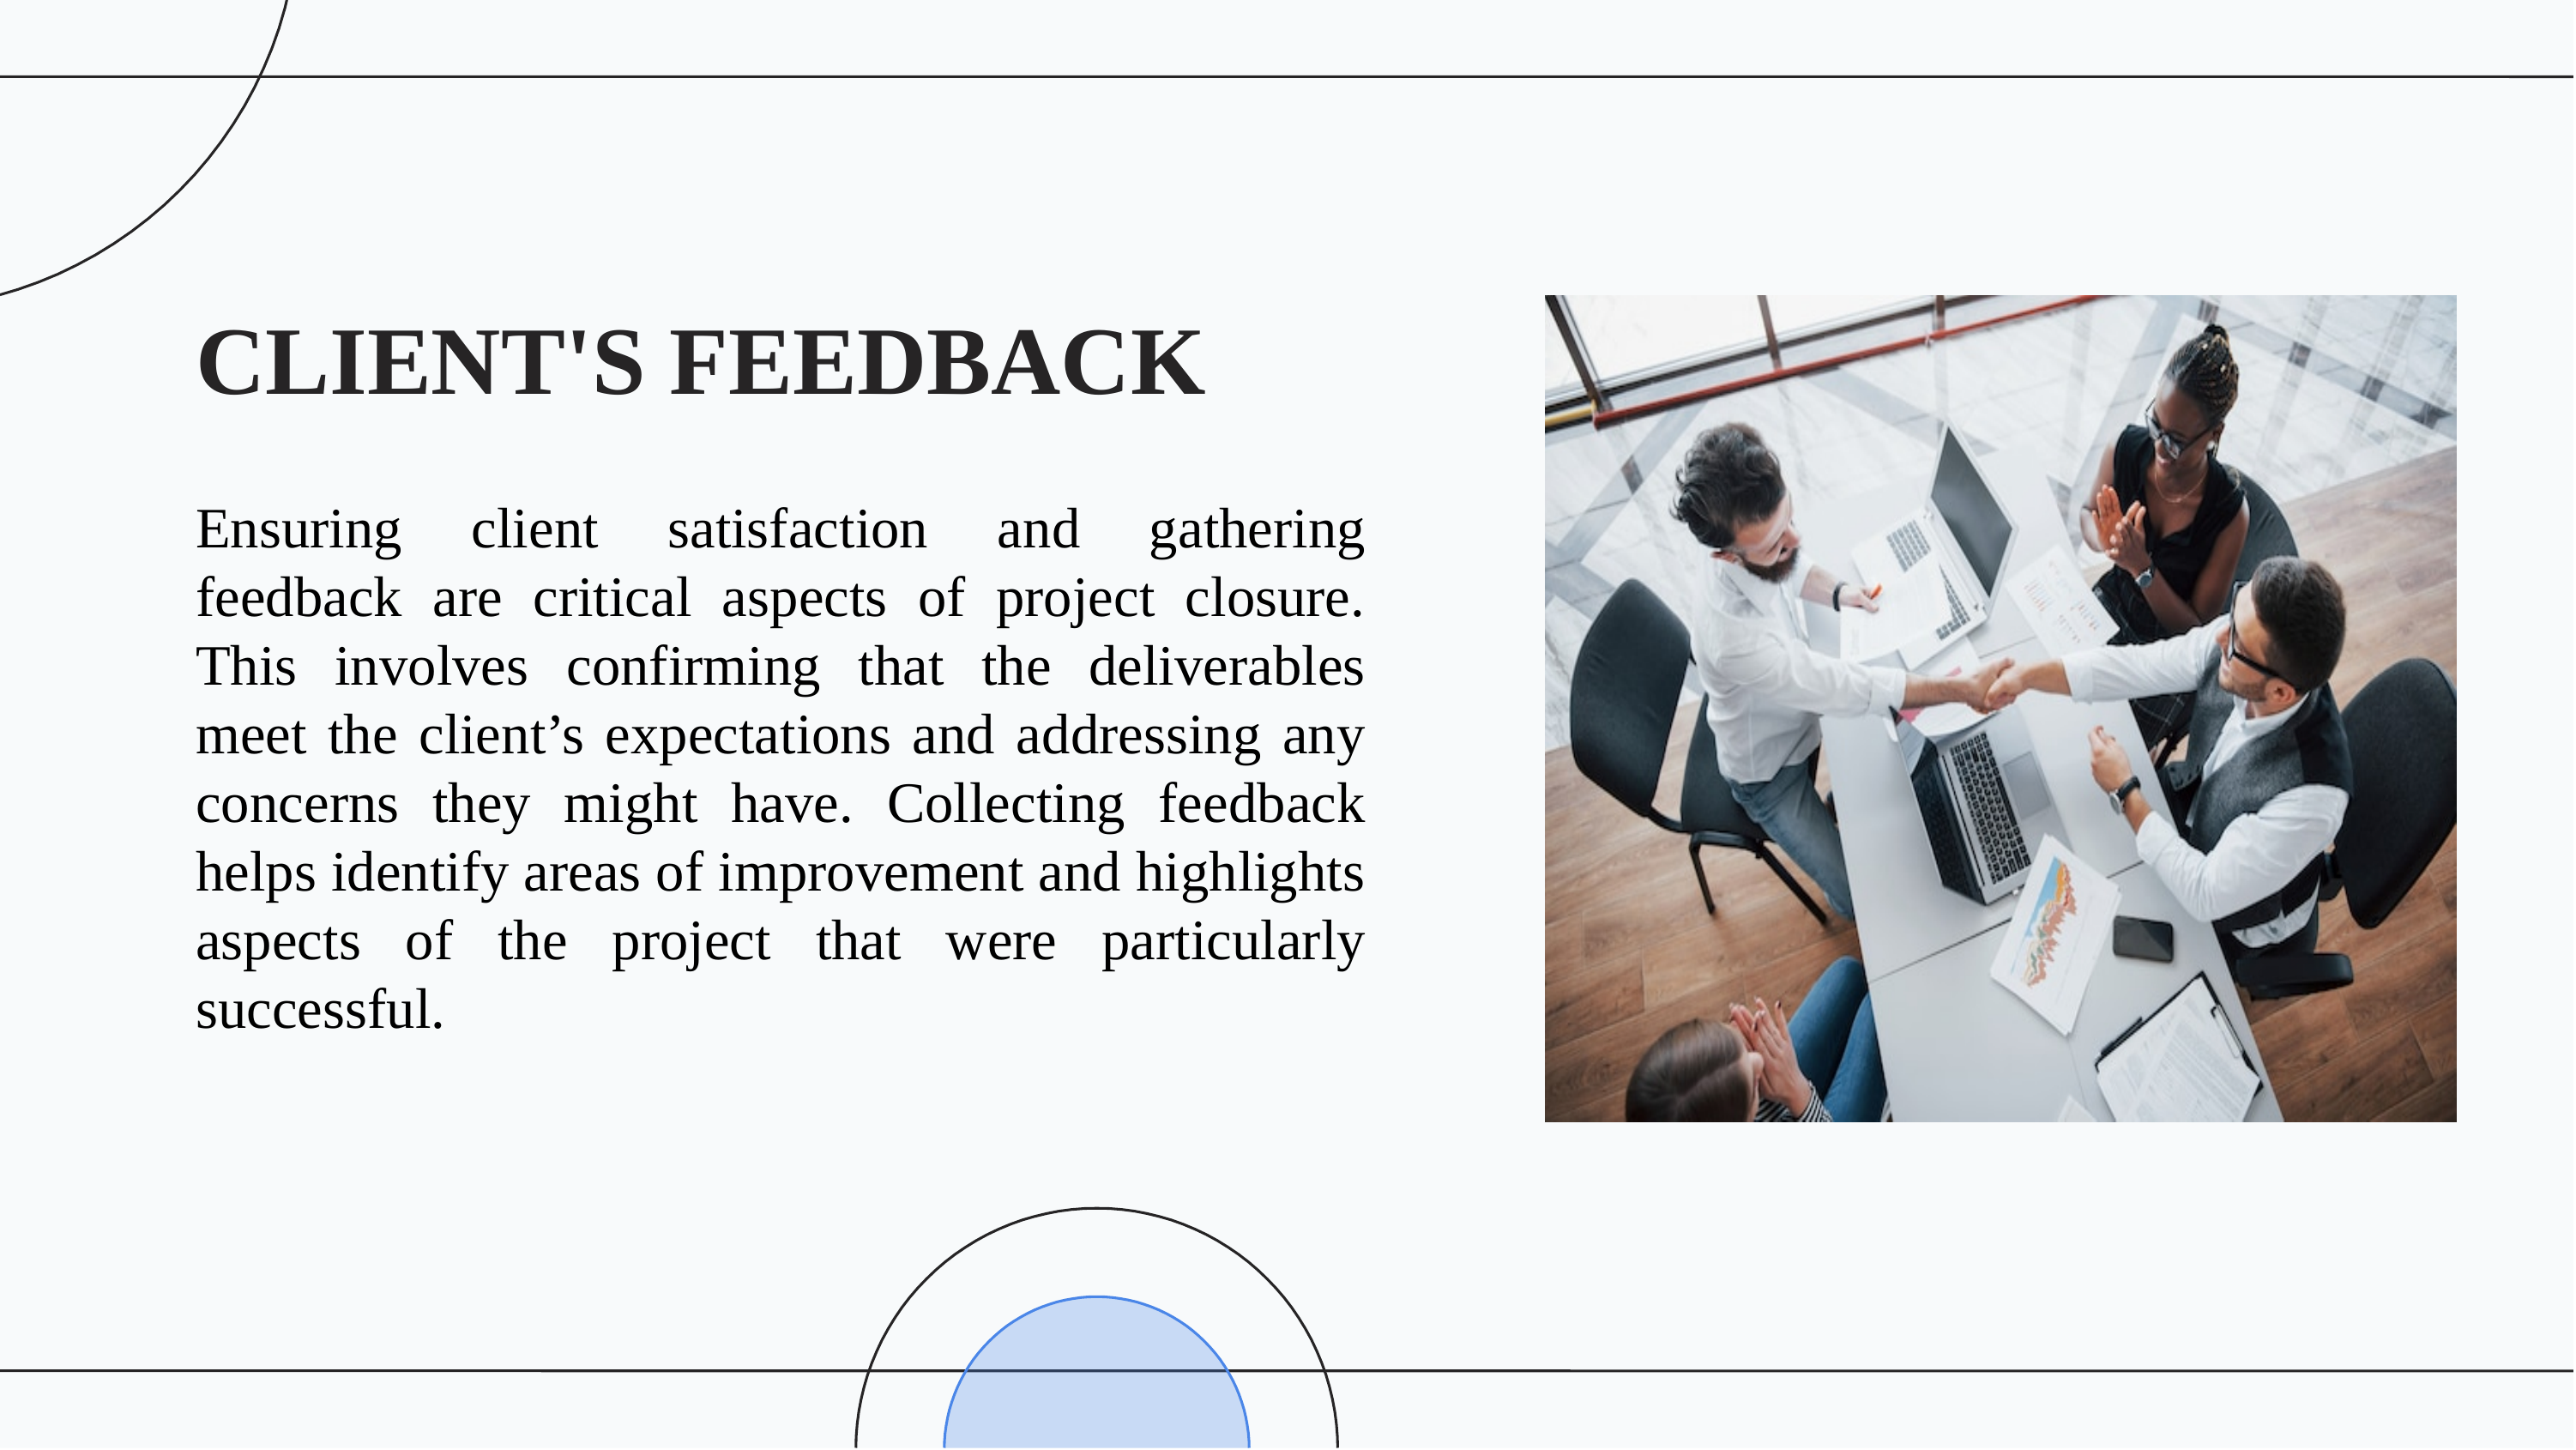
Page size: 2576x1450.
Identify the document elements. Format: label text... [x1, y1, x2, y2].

text_box [0, 0, 287, 295]
text_box Ensuring client satisfaction and gathering feedback are critical aspects of project closure. This involves confirming that the deliverables meet the client’s expectations and addressing any concerns they might have. Collecting feedback helps identify areas of improvement and highlights aspects of the project that were particularly successful. [194, 540, 1369, 1040]
title CLIENT'S FEEDBACK [194, 295, 1543, 540]
picture [1544, 295, 2457, 1122]
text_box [854, 1206, 1340, 1450]
